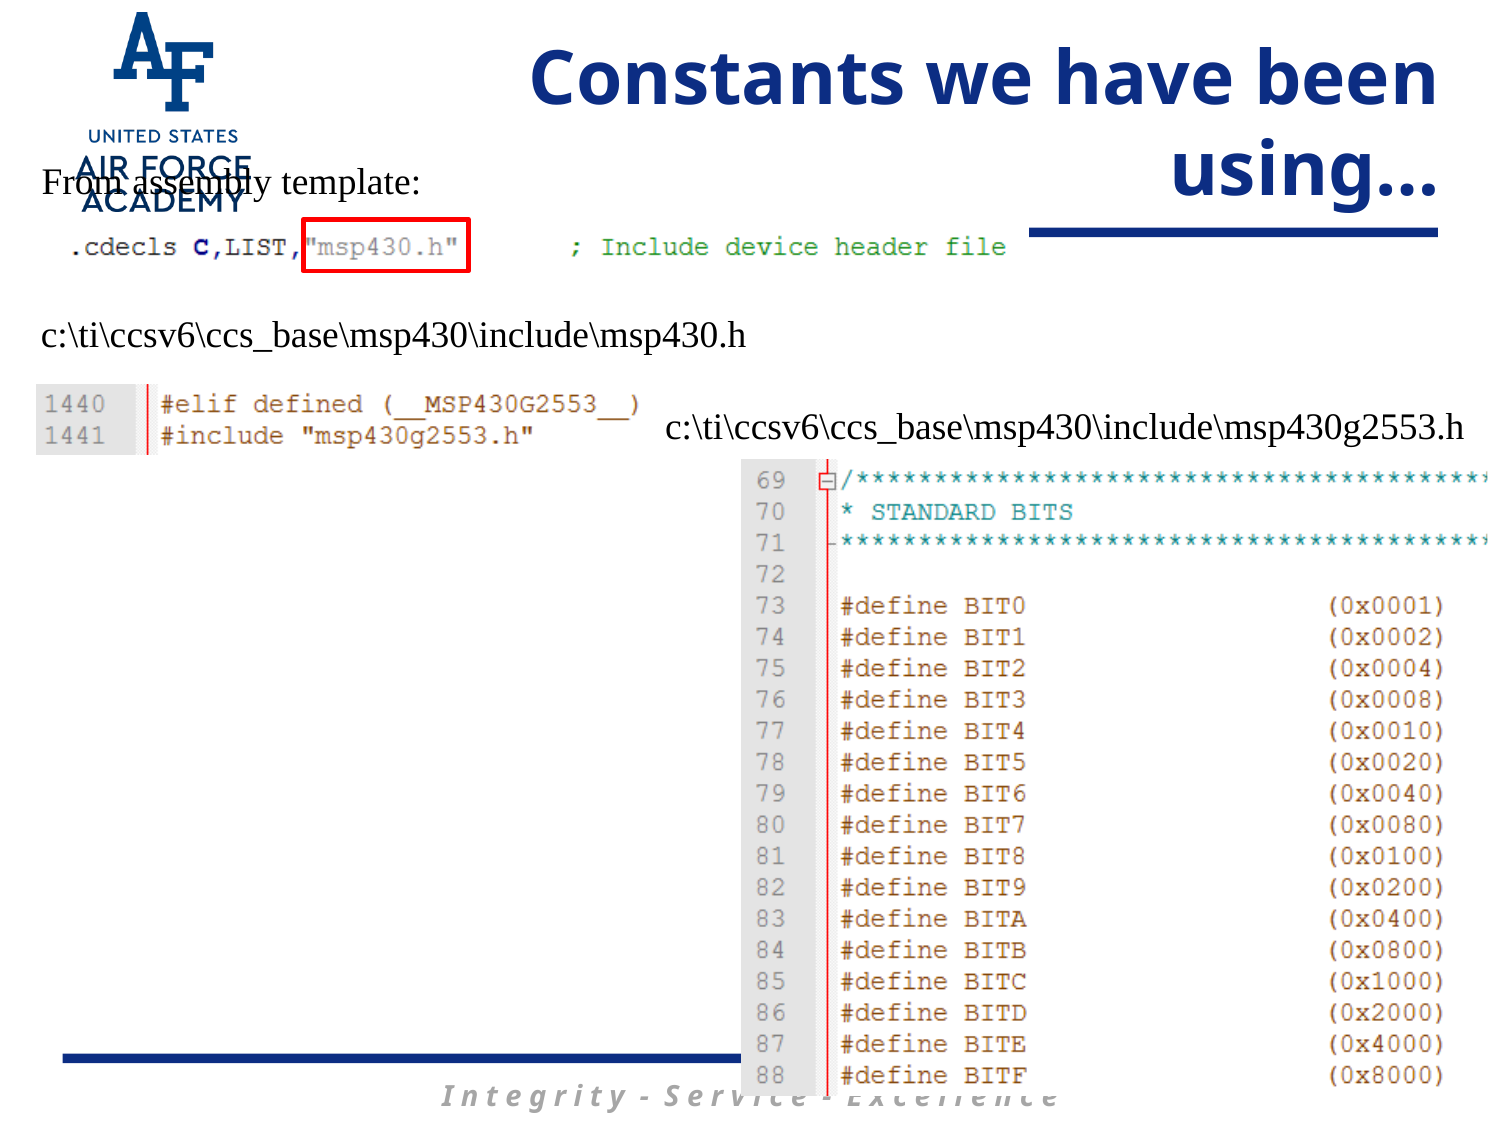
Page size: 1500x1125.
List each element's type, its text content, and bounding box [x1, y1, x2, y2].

text_box From assembly template: [26, 149, 771, 210]
picture [59, 222, 1029, 272]
picture [75, 12, 251, 149]
picture [740, 459, 1488, 1097]
text_box c:\ti\ccsv6\ccs_base\msp430\include\msp430.h [26, 302, 770, 362]
title Constants we have been using… [299, 29, 1456, 211]
picture [35, 384, 651, 456]
text_box c:\ti\ccsv6\ccs_base\msp430\include\msp430g2553.h [654, 394, 1488, 454]
